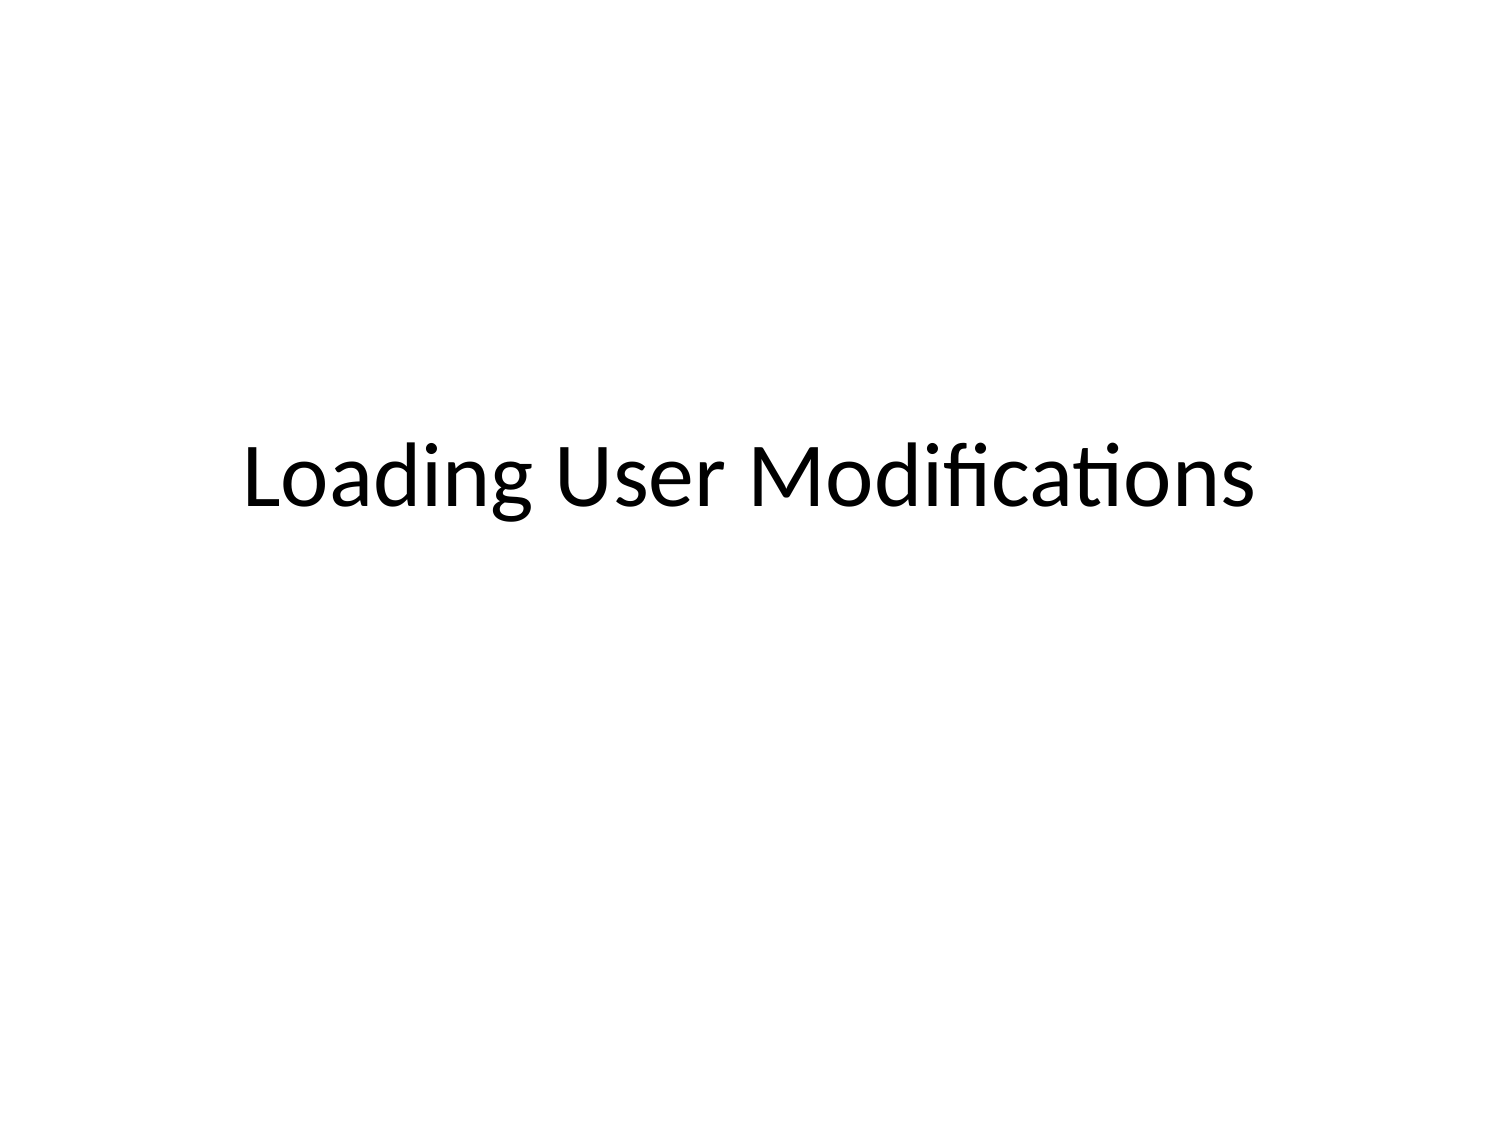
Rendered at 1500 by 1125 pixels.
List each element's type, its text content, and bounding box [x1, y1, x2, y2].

title Loading User Modifications [112, 349, 1388, 591]
